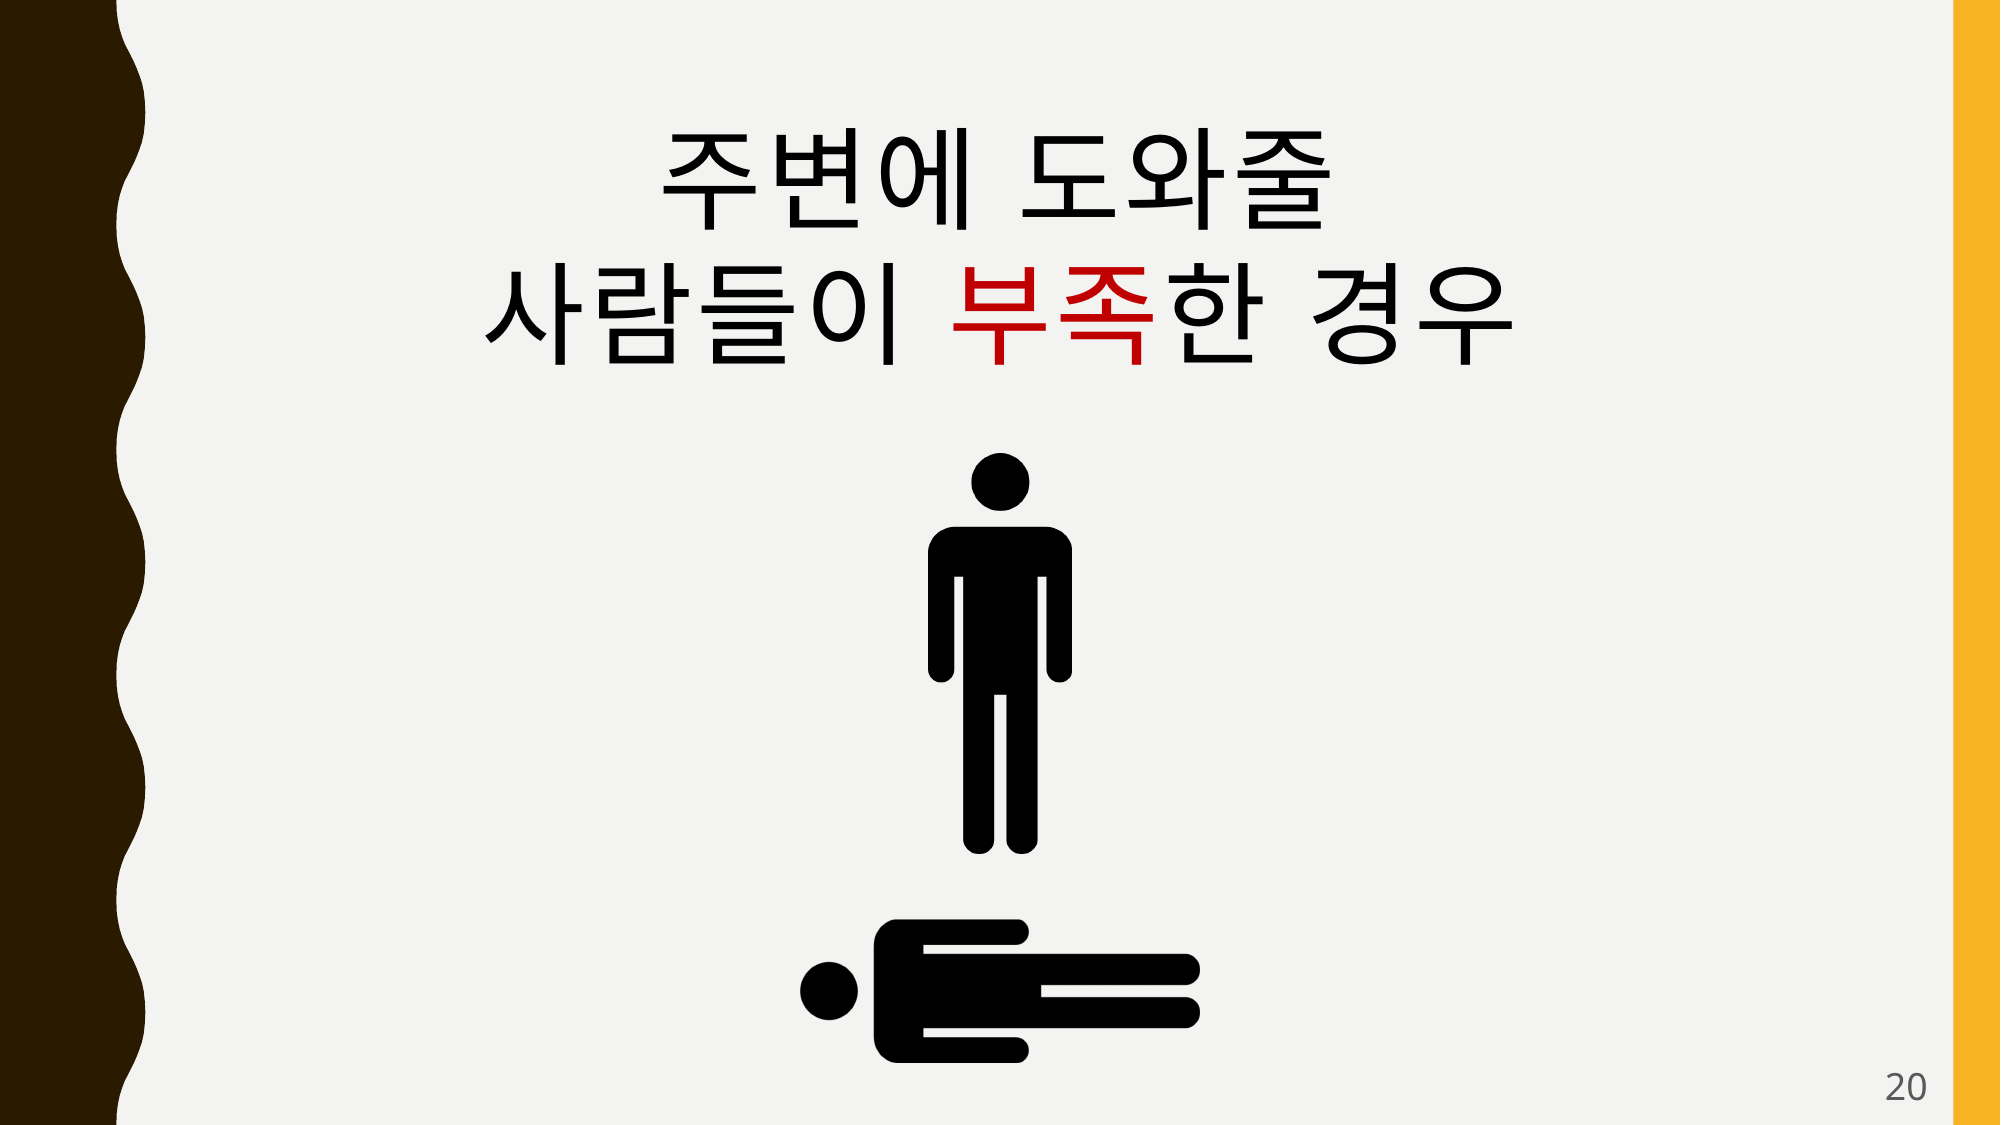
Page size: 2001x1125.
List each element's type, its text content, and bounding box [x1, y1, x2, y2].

picture [801, 453, 1199, 1125]
text_box 20 [1869, 1055, 1943, 1116]
title 주변에 도와줄 사람들이 부족한 경우 [152, 62, 1848, 425]
